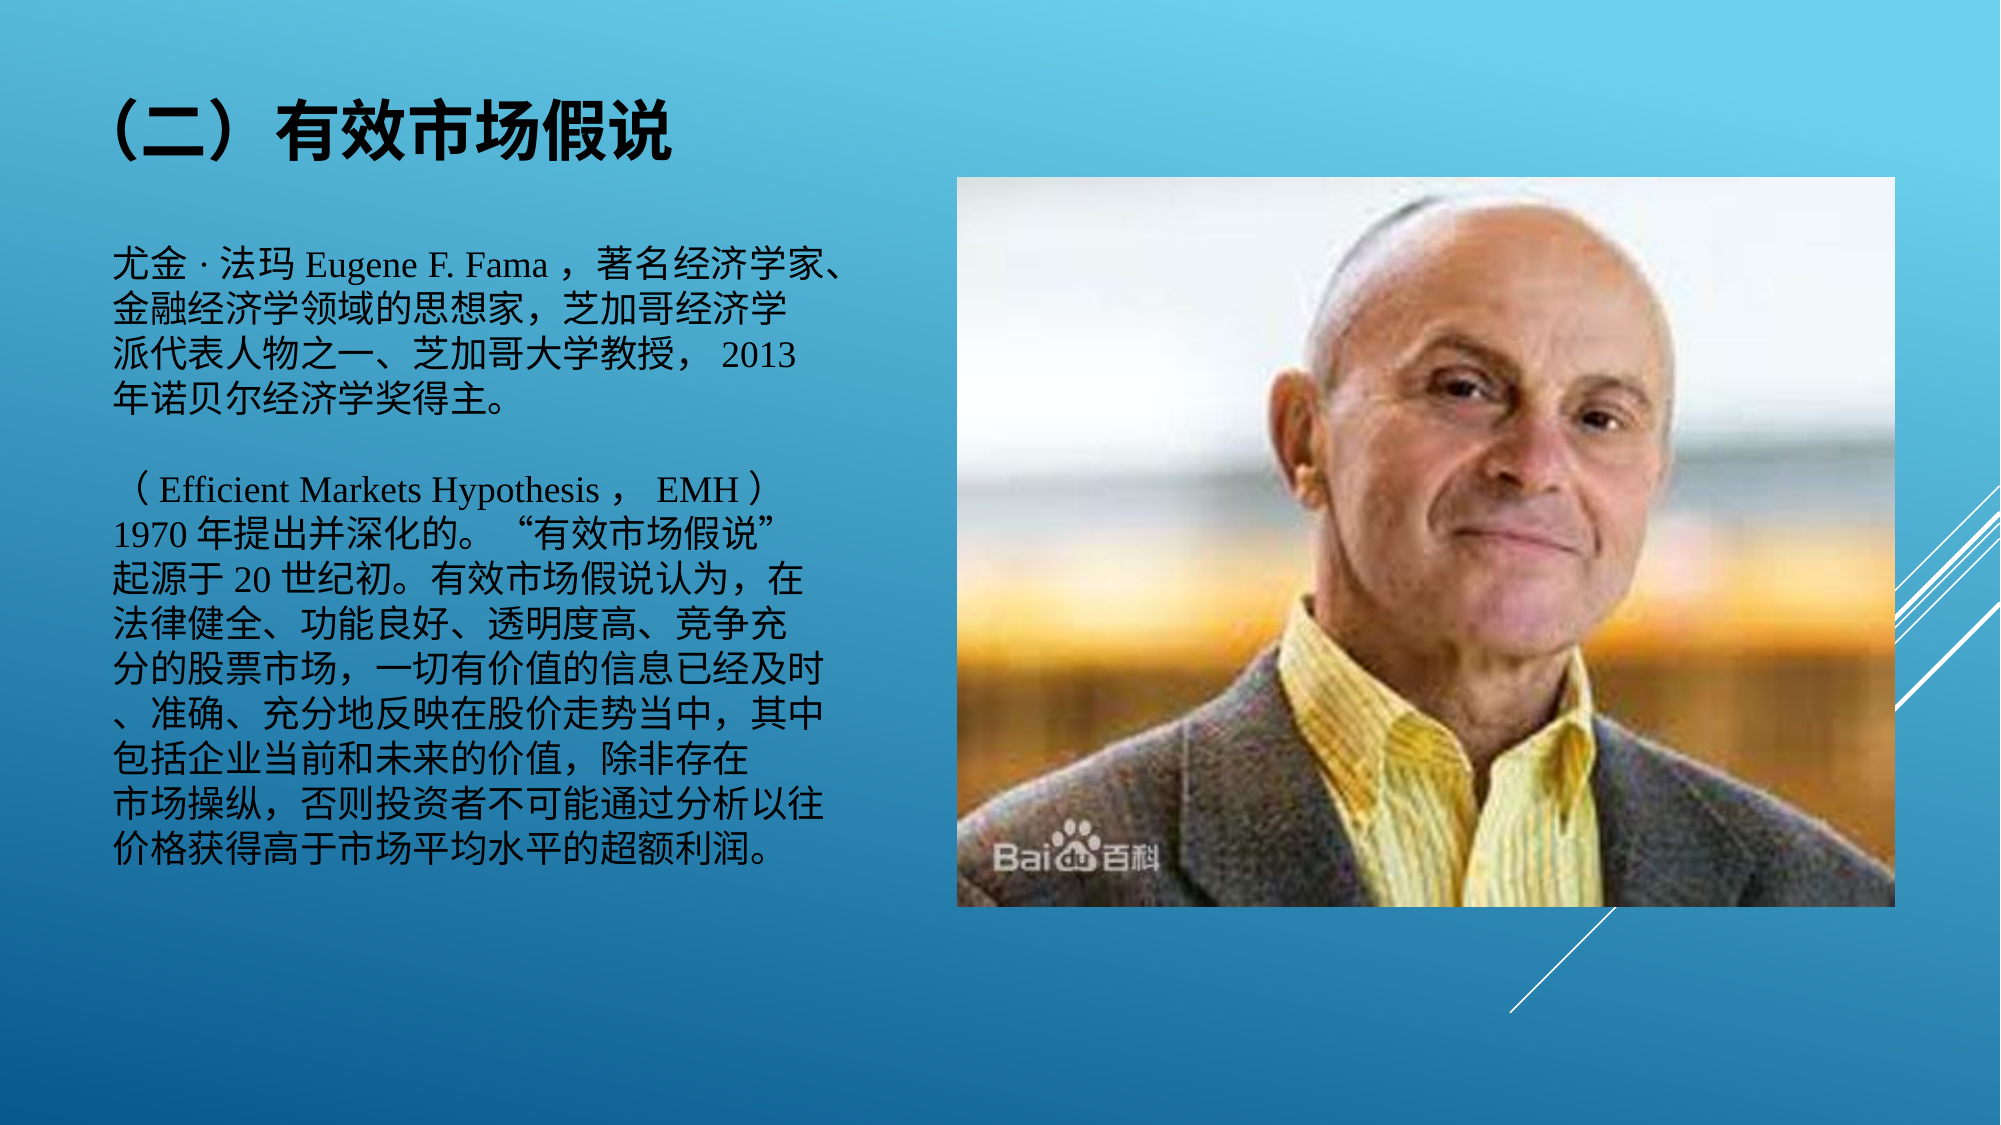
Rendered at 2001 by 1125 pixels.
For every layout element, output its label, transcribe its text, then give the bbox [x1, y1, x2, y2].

picture [957, 176, 1896, 907]
text_box （二）有效市场假说 [59, 81, 788, 176]
text_box 尤金·法玛Eugene F. Fama，著名经济学家、 金融经济学领域的思想家，芝加哥经济学 派代表人物之一、芝加哥大学教授，2013 年诺贝尔经济学奖得主。 （Efficient Markets Hypothesis，EMH） 1970年提出并深化的。“有效市场假说” 起源于20世纪初。有效市场假说认为，在 法律健全、功能良好、透明度高、竞争充 分的股票市场，一切有价值的信息已经及时 、准确、充分地反映在股价走势当中，其中 包括企业当前和未来的价值，除非存在 市场操纵，否则投资者不可能通过分析以往 价格获得高于市场平均水平的超额利润。 [97, 233, 841, 878]
